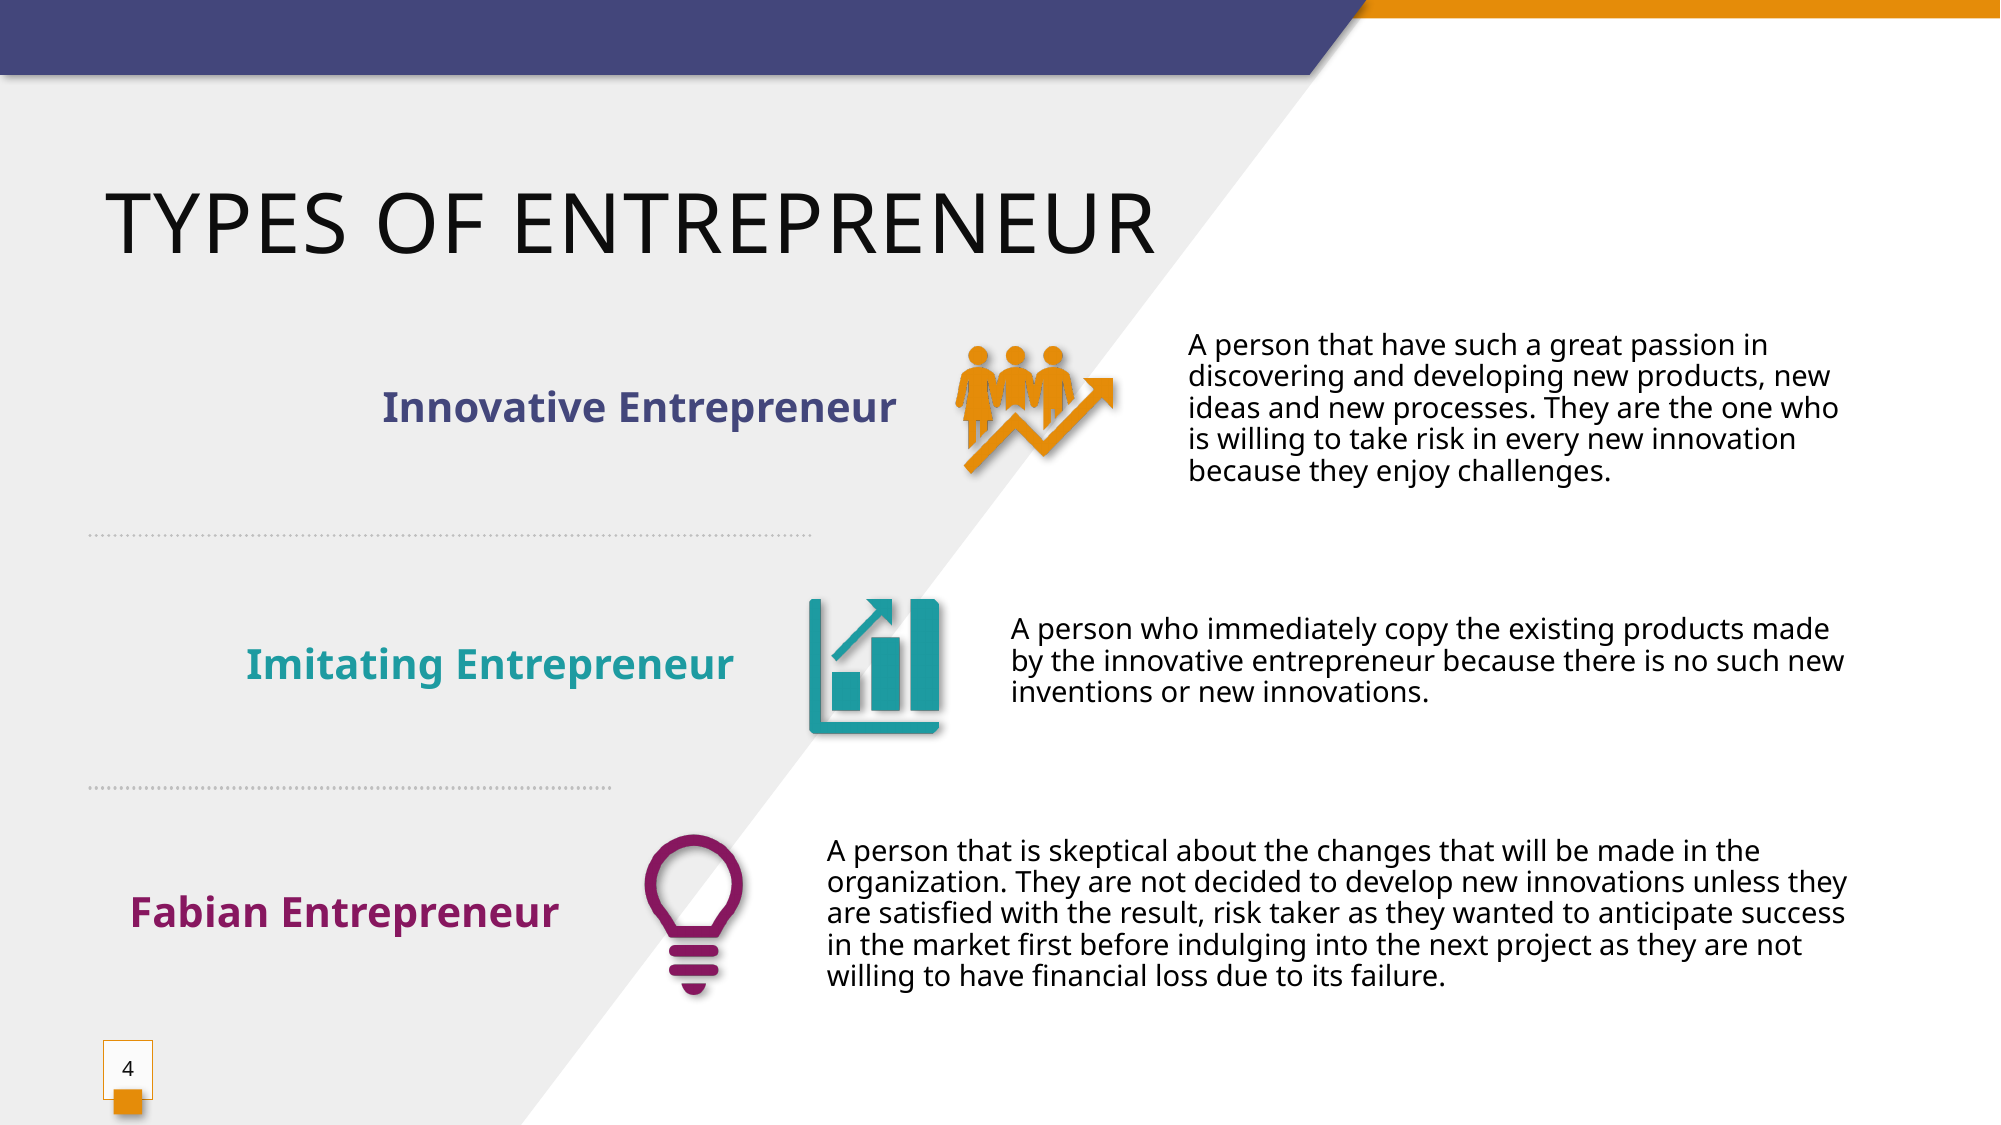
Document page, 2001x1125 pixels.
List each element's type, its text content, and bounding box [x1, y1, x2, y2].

list Innovative Entrepreneur [102, 374, 913, 444]
title TYPES OF ENTREPRENEUR [90, 162, 1863, 279]
slide_number 4 [103, 1040, 153, 1100]
picture [944, 317, 1124, 501]
text_box [113, 1089, 143, 1115]
list A person who immediately copy the existing products made by the innovative entrepreneur because there is no such new inventions or new innovations. [995, 586, 1881, 737]
picture [782, 574, 963, 758]
list A person that is skeptical about the changes that will be made in the organization. They are not decided to develop new innovations unless they are satisfied with the result, risk taker as they wanted to anticipate success in the market first before indulging into the next project as they are not willing to have financial loss due to its failure. [811, 839, 1881, 990]
list Imitating Entrepreneur [90, 631, 750, 701]
picture [603, 822, 784, 1006]
list Fabian Entrepreneur [90, 879, 575, 950]
list A person that have such a great passion in discovering and developing new products, new ideas and new processes. They are the one who is willing to take risk in every new innovation because they enjoy challenges. [1173, 333, 1881, 484]
